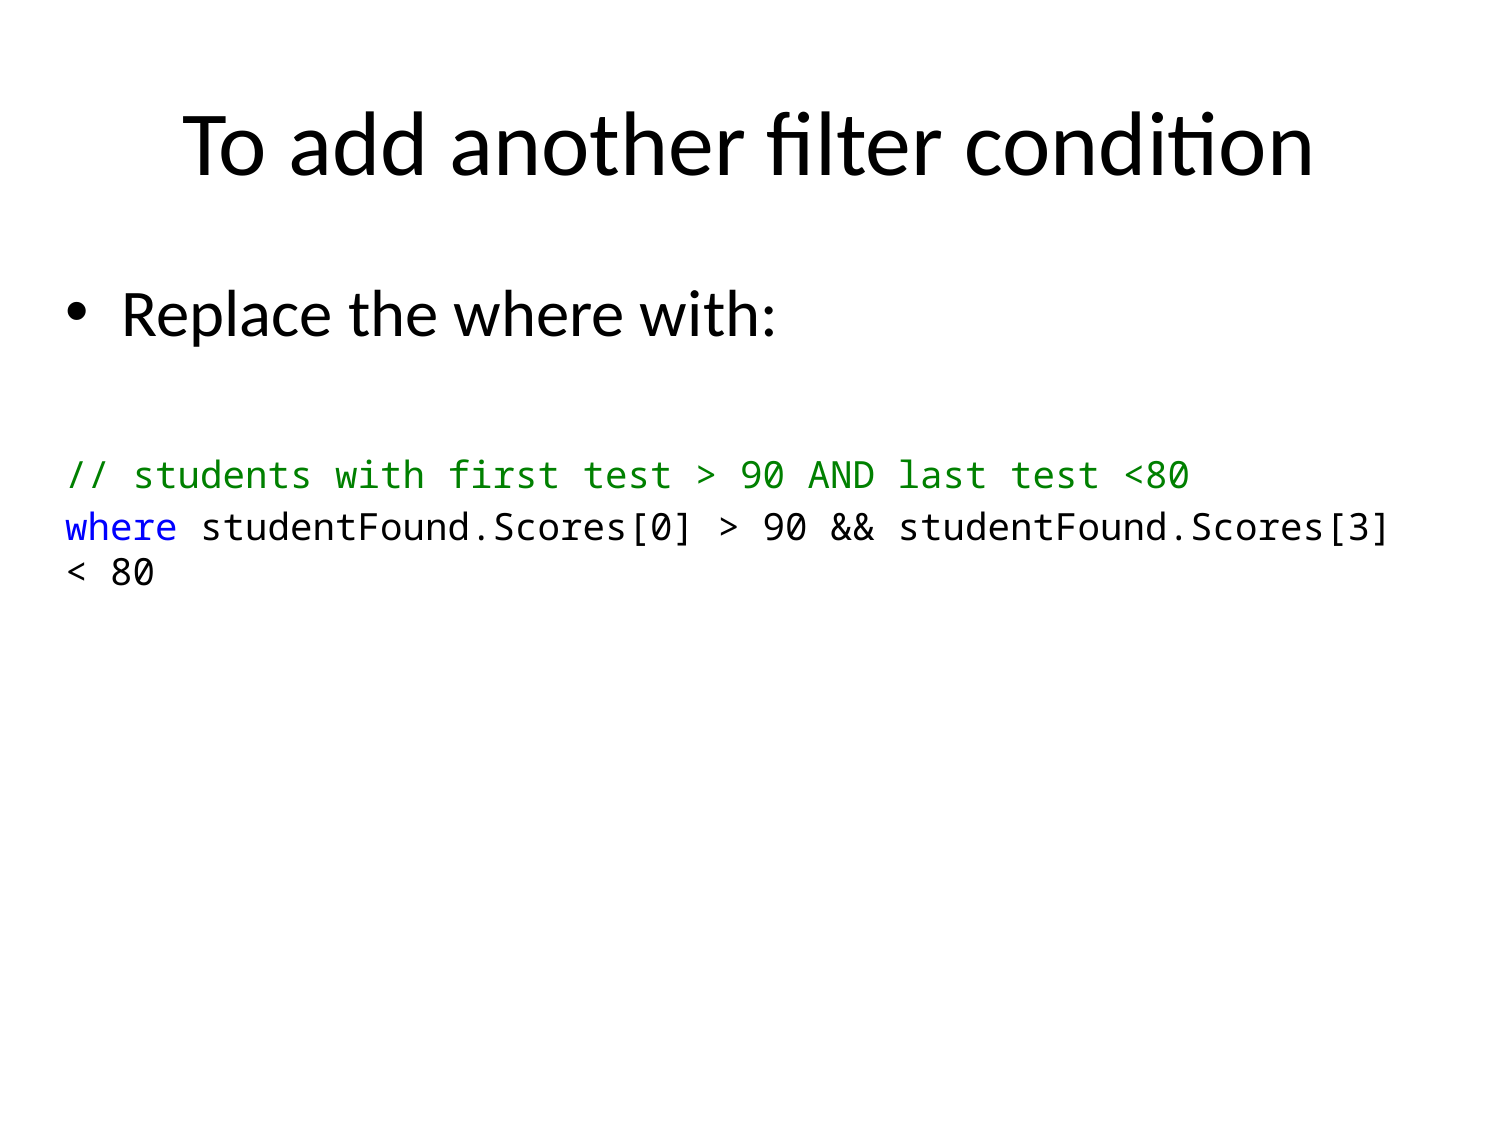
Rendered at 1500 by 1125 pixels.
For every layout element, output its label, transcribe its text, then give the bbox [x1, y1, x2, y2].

list Replace the where with: // students with first test > 90 AND last test <80 where studentFound.Scores[0] > 90 && studentFound.Scores[3] < 80 [50, 262, 1425, 1005]
title To add another filter condition [75, 45, 1425, 233]
